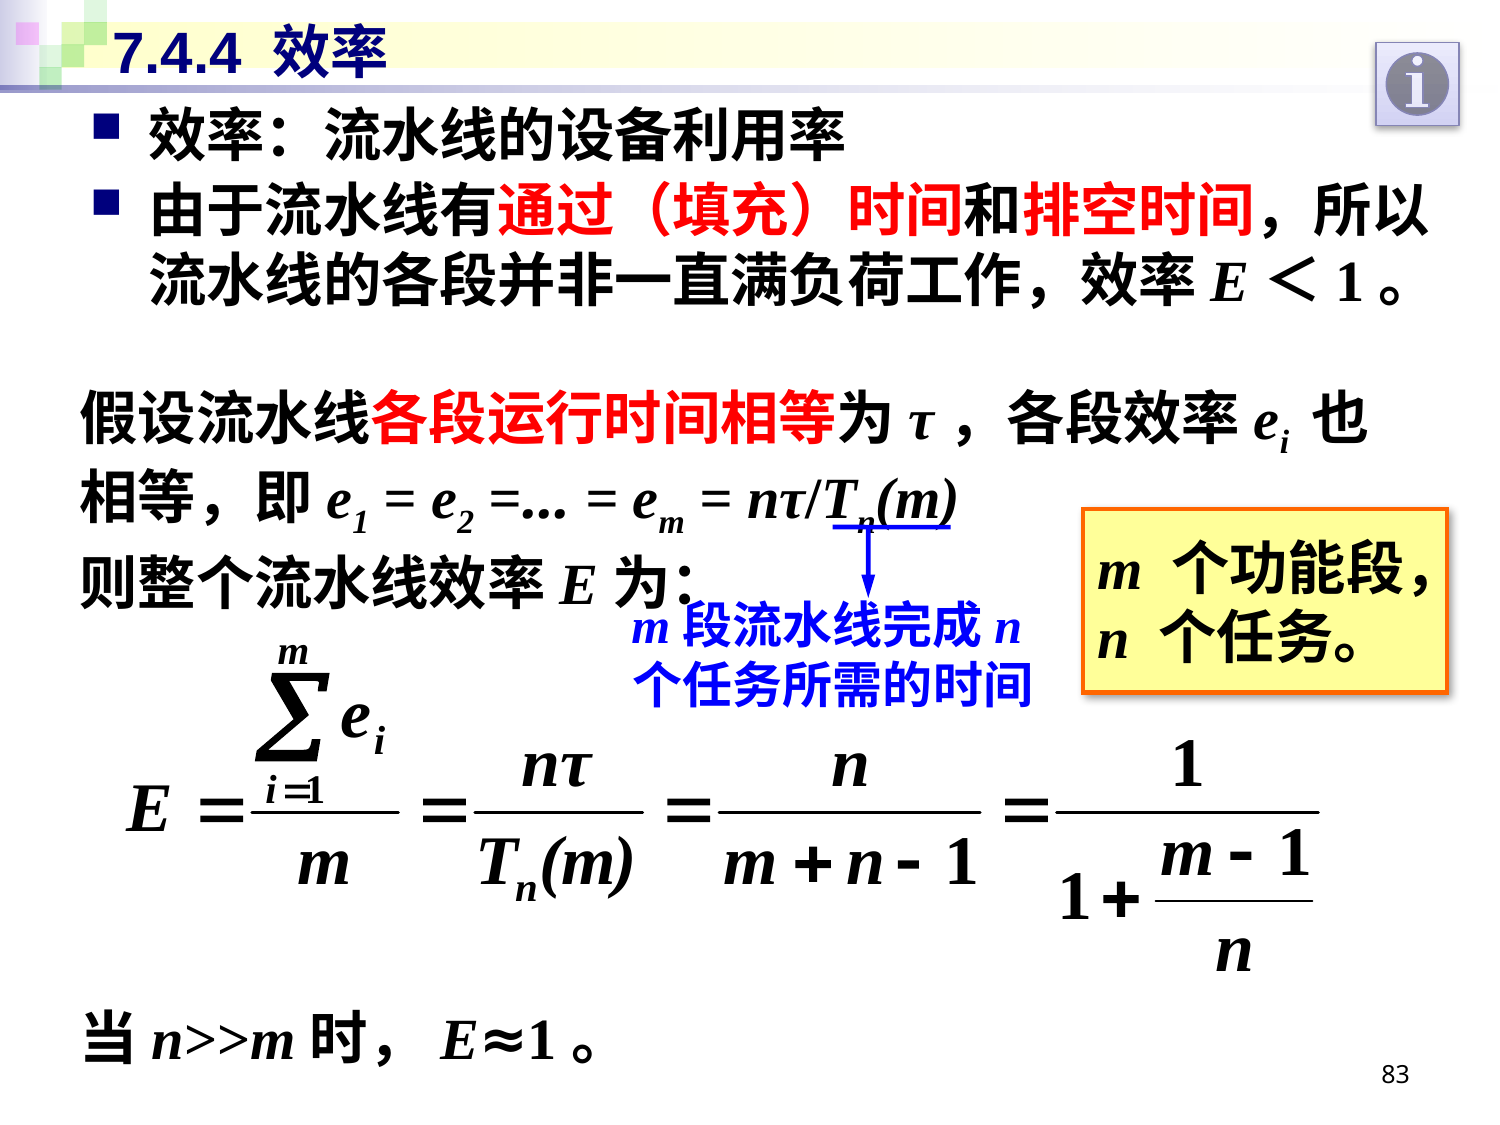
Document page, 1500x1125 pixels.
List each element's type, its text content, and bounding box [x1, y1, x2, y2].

table_header [1406, 73, 1428, 107]
text_box [862, 528, 875, 598]
table_header [1413, 56, 1422, 65]
title 7.4.4 效率 [97, 7, 1483, 89]
text_box m段流水线完成n个任务所需的时间 [596, 586, 1069, 614]
list 效率：流水线的设备利用率 由于流水线有通过（填充）时间和排空时间，所以流水线的各段并非一直满负荷工作，效率E＜1。 [74, 89, 1483, 327]
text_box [111, 616, 1332, 988]
text_box 假设流水线各段运行时间相等为τ，各段效率ei 也 相等，即e1 = e2 =… = em = nτ/Tn(m) 则整个流水线效率E为： 当n>>m时，E≈1。 [64, 373, 1473, 1106]
text_box [1375, 42, 1460, 126]
text_box m 个功能段， n 个任务。 [1082, 509, 1447, 693]
